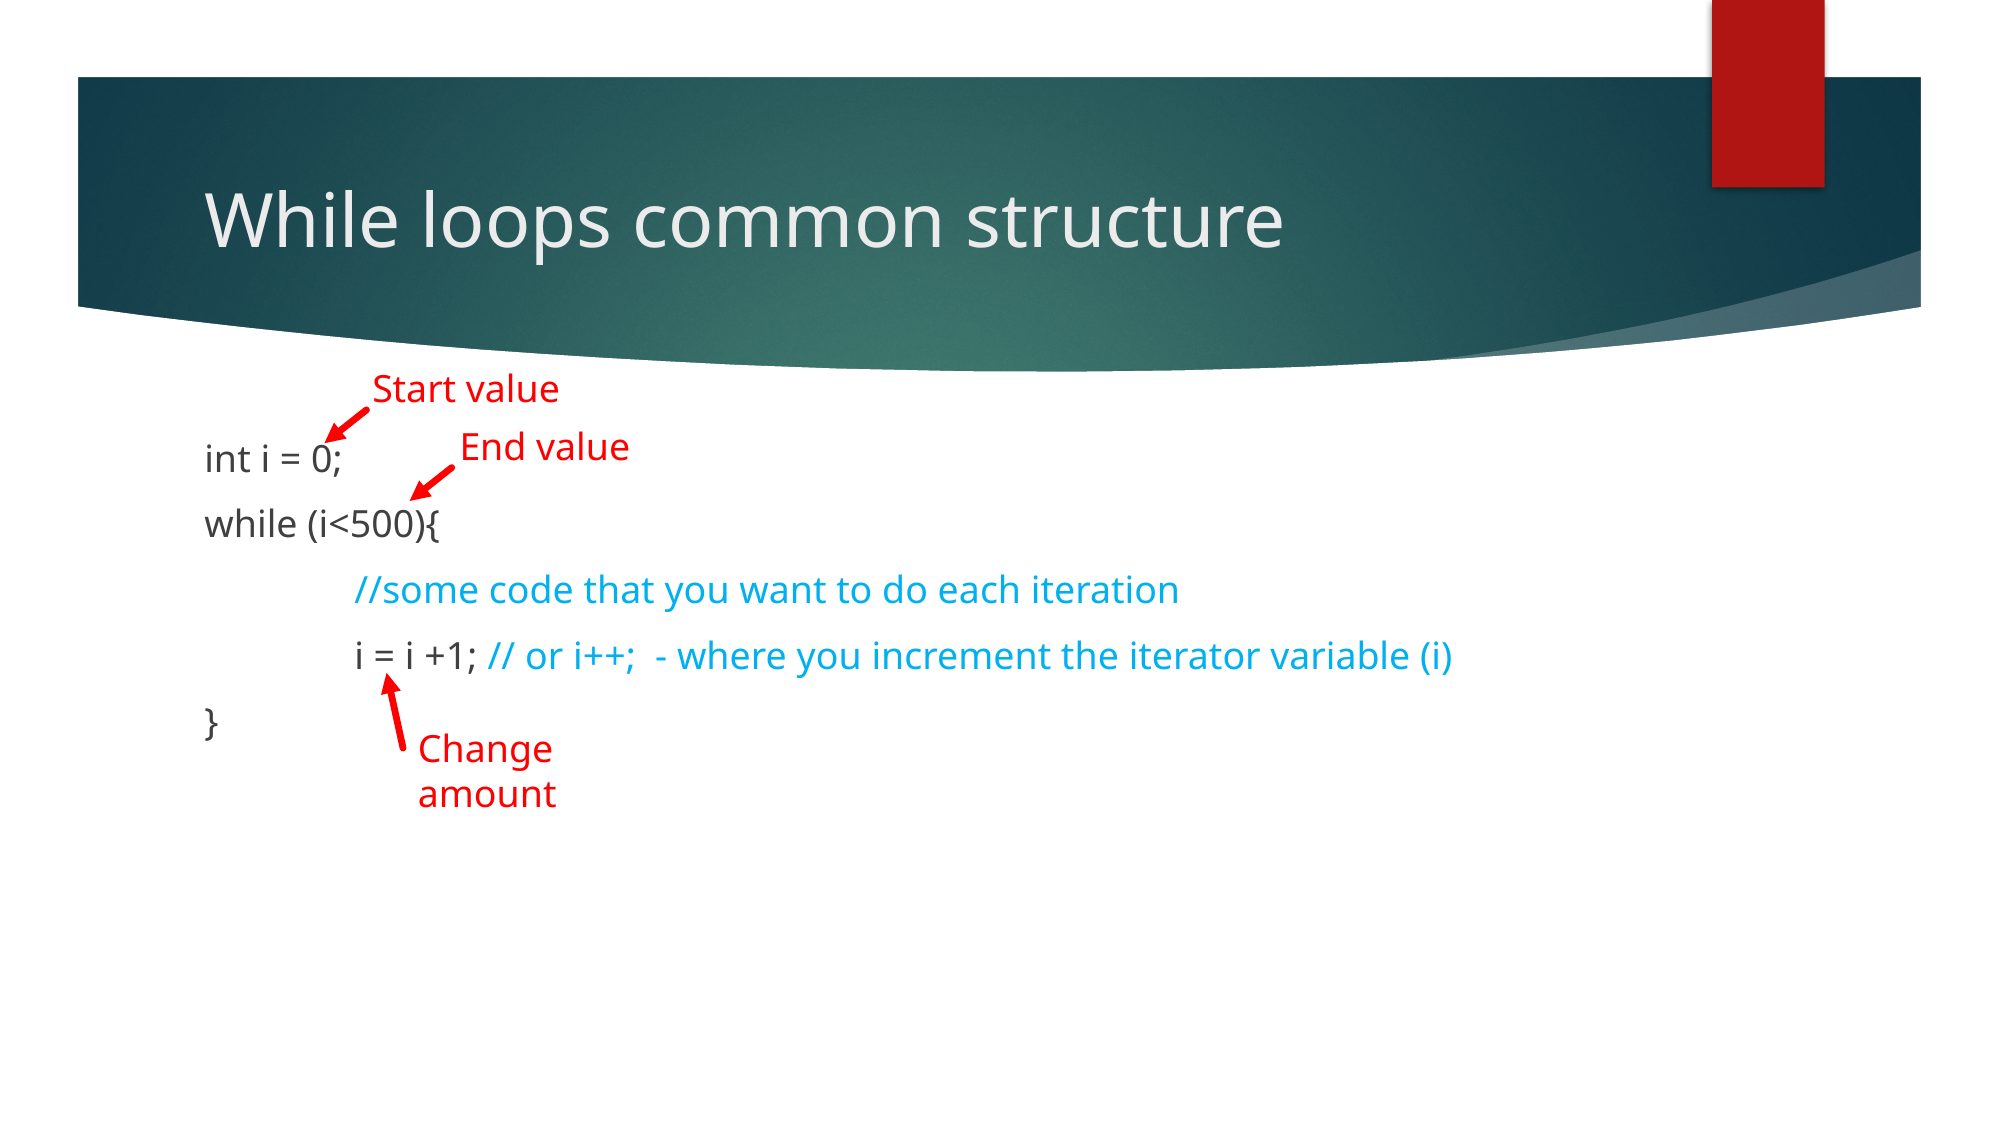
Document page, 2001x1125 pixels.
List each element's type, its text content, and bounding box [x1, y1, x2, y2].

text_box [386, 672, 404, 749]
text_box End value [444, 415, 646, 476]
title While loops common structure [189, 159, 1638, 276]
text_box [409, 467, 452, 502]
list int i = 0; while (i<500){ //some code that you want to do each iteration i = i +1; // or i++; - where you increment the iterator variable (i) } [189, 427, 1638, 988]
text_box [324, 409, 367, 444]
text_box Change amount [403, 717, 628, 823]
text_box Start value [357, 358, 576, 418]
